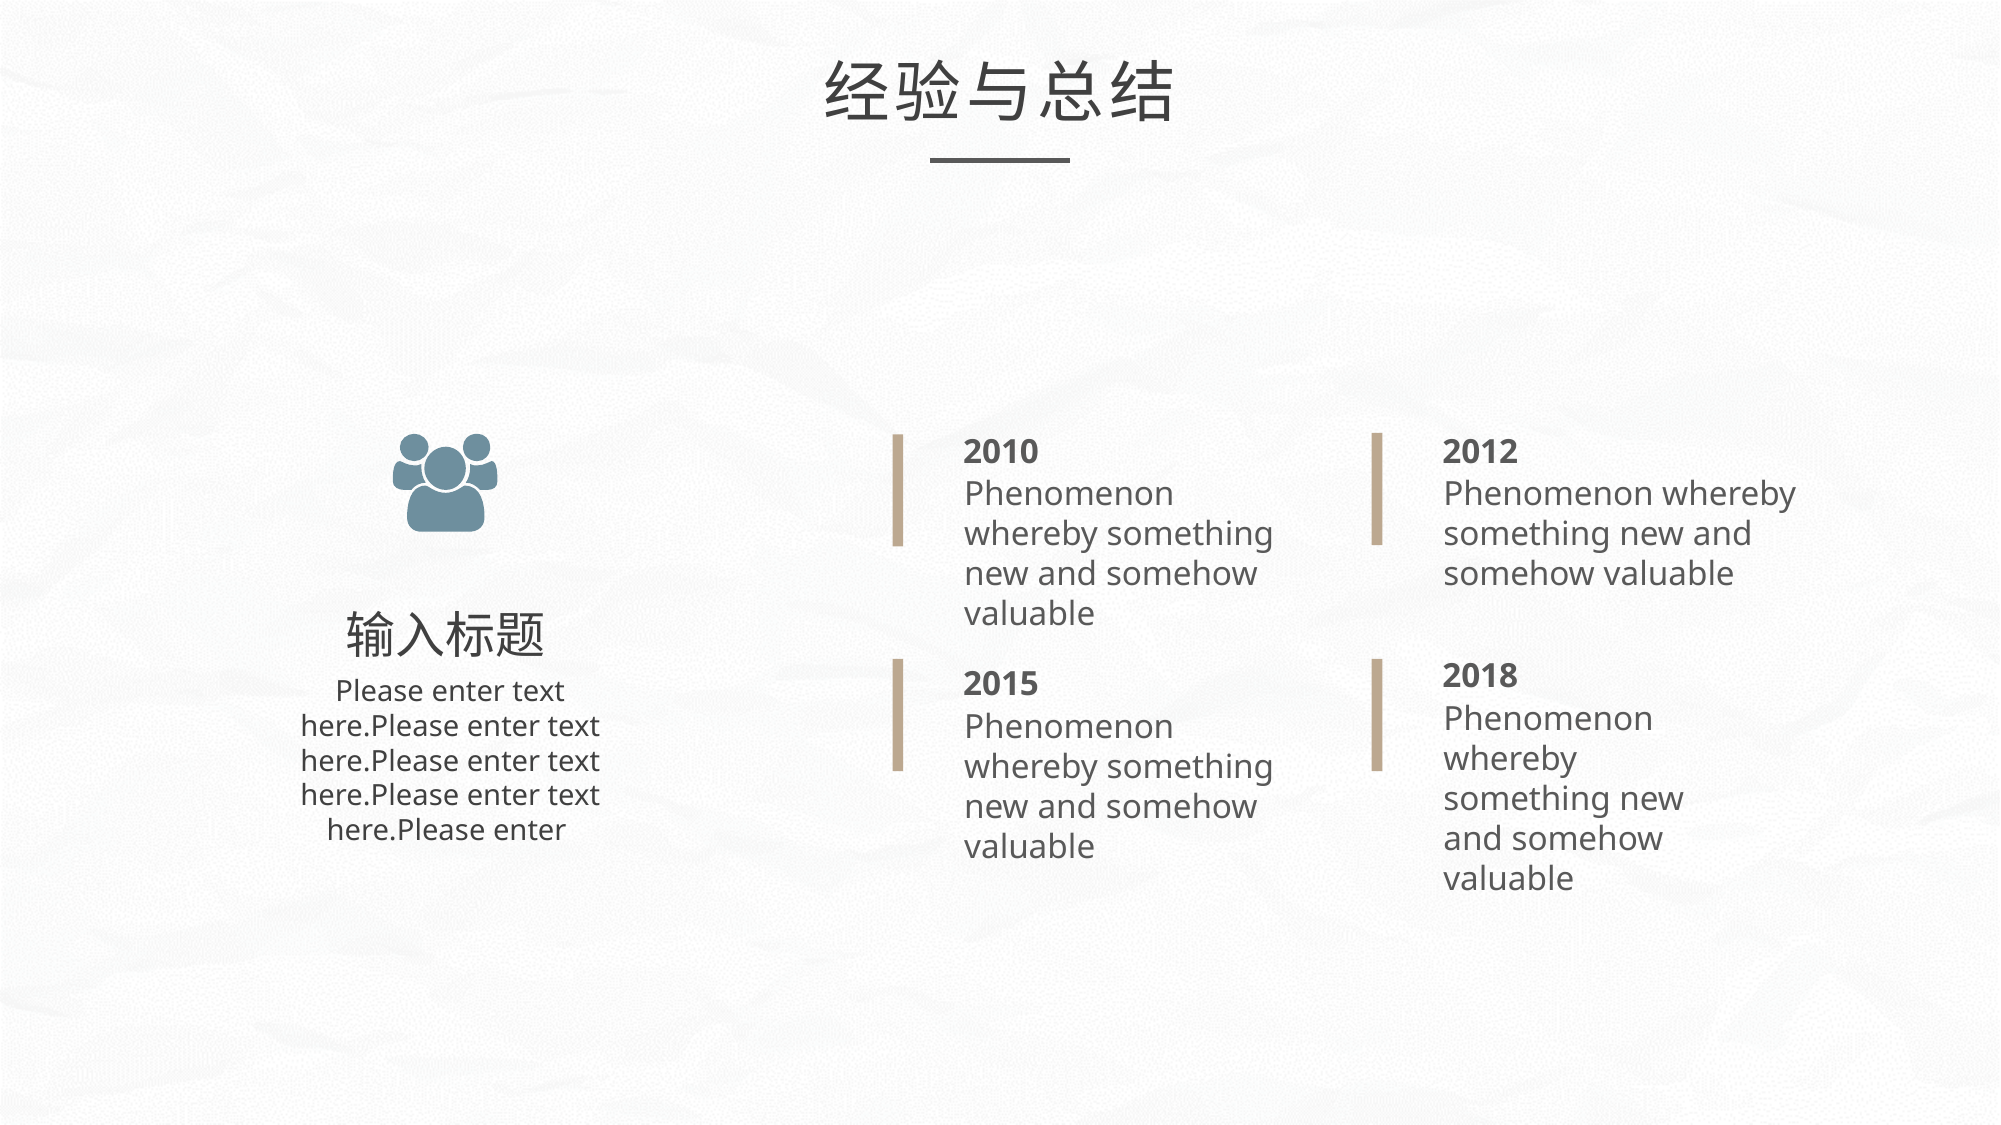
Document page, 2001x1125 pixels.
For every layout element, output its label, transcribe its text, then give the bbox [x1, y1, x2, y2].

text_box [892, 433, 904, 548]
text_box [399, 433, 429, 462]
text_box 2015 [948, 654, 1135, 710]
text_box 2012 [1427, 422, 1614, 478]
text_box [1371, 432, 1383, 546]
text_box [1371, 658, 1383, 772]
text_box Phenomenon whereby something new and somehow valuable [949, 697, 1308, 873]
text_box 2010 [948, 422, 1135, 478]
text_box Please enter text here.Please enter text here.Please enter text here.Please enter text here.Please enter [240, 664, 661, 854]
text_box Phenomenon whereby something new and somehow valuable [1428, 465, 1825, 600]
text_box 输入标题 [298, 596, 592, 671]
text_box Phenomenon whereby something new and somehow valuable [1428, 690, 1766, 905]
text_box 2018 [1427, 647, 1614, 702]
text_box [462, 433, 491, 462]
text_box [892, 658, 904, 772]
text_box [424, 446, 466, 490]
text_box [392, 461, 498, 532]
text_box 经验与总结 [717, 44, 1283, 136]
text_box Phenomenon whereby something new and somehow valuable [949, 465, 1329, 640]
